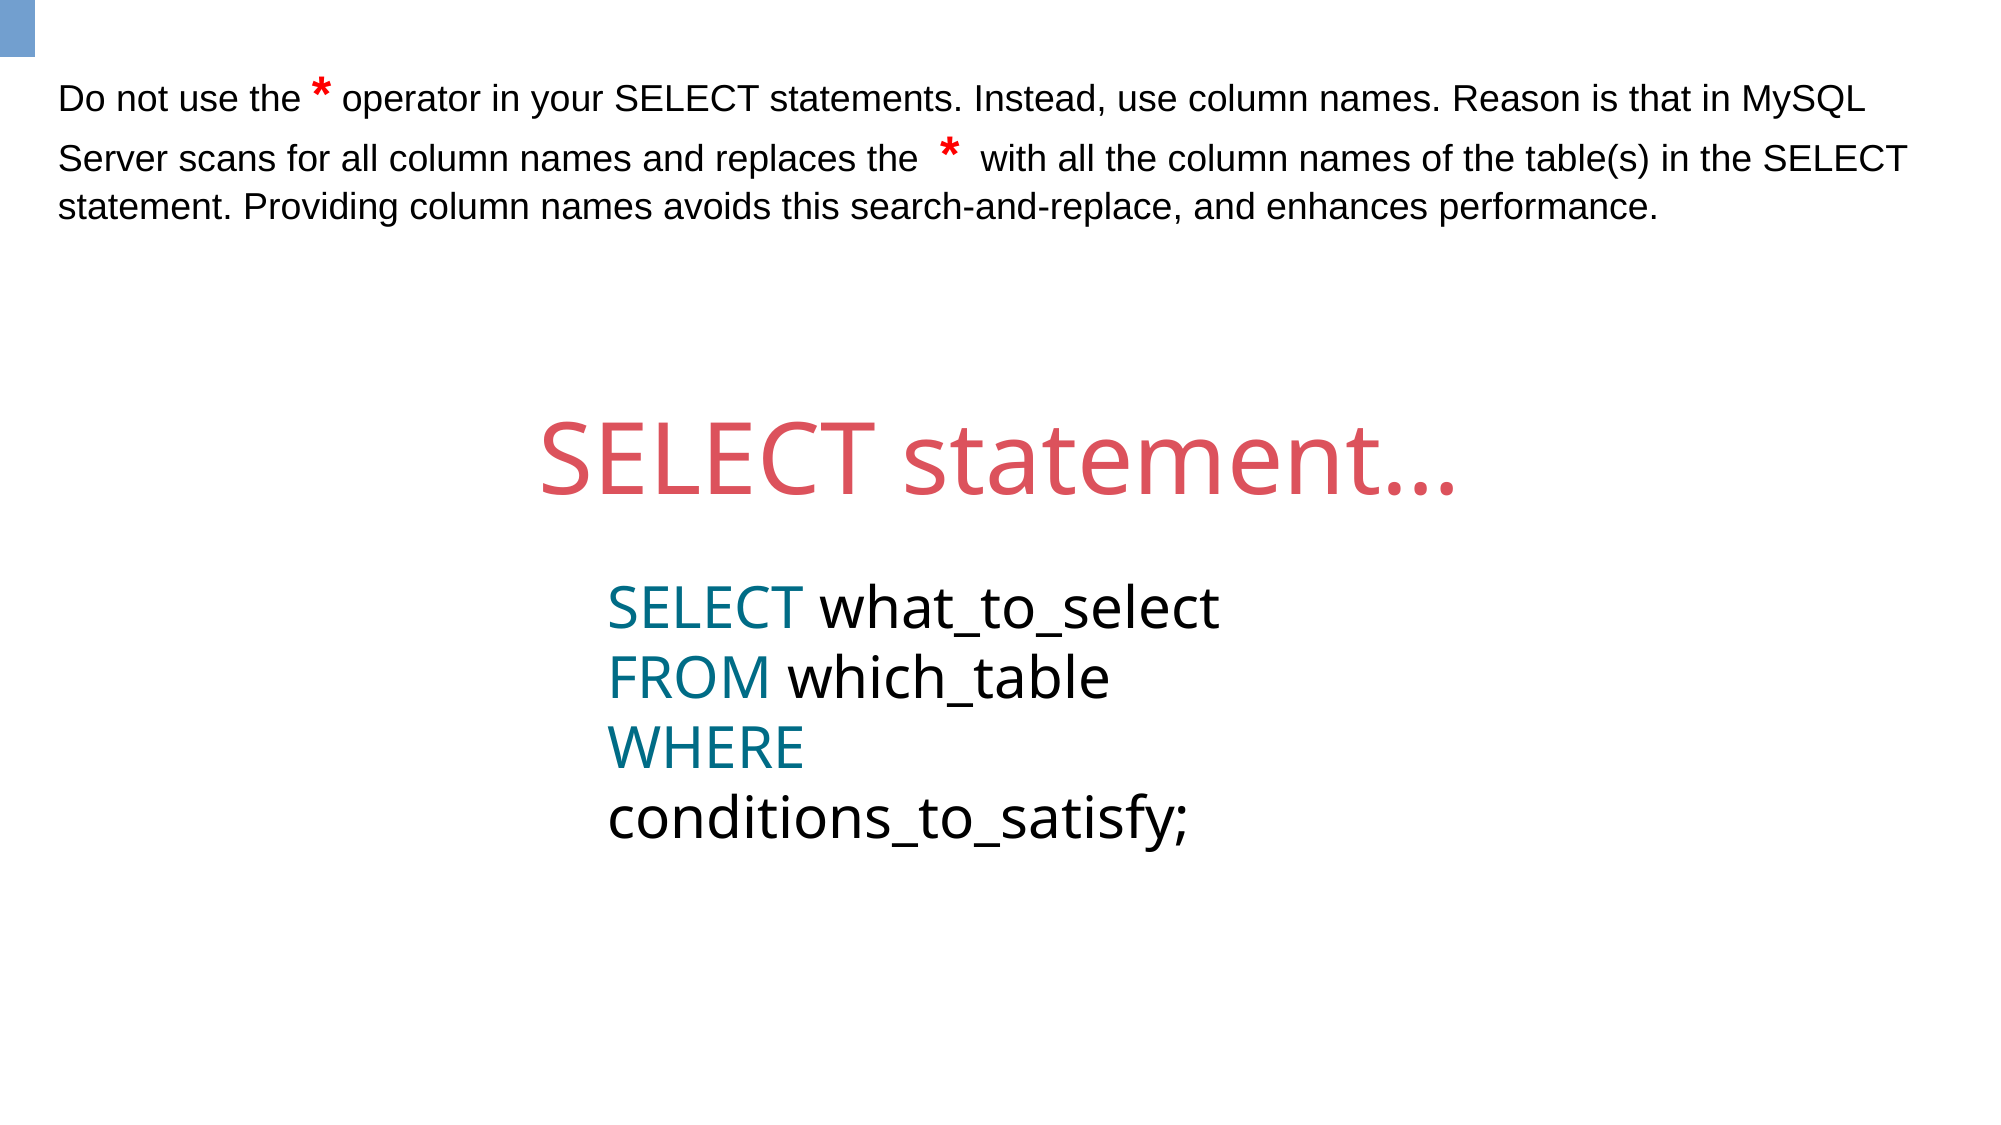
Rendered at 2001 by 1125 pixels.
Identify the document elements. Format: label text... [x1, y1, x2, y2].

text_box SELECT what_to_select FROM which_table WHERE conditions_to_satisfy; [592, 562, 1408, 858]
text_box SELECT statement… [275, 387, 1725, 538]
text_box Do not use the * operator in your SELECT statements. Instead, use column names. Reason is that in MySQL Server scans for all column names and replaces the * with all the column names of the table(s) in the SELECT statement. Providing column names avoids this search-and-replace, and enhances performance. [43, 54, 1945, 235]
